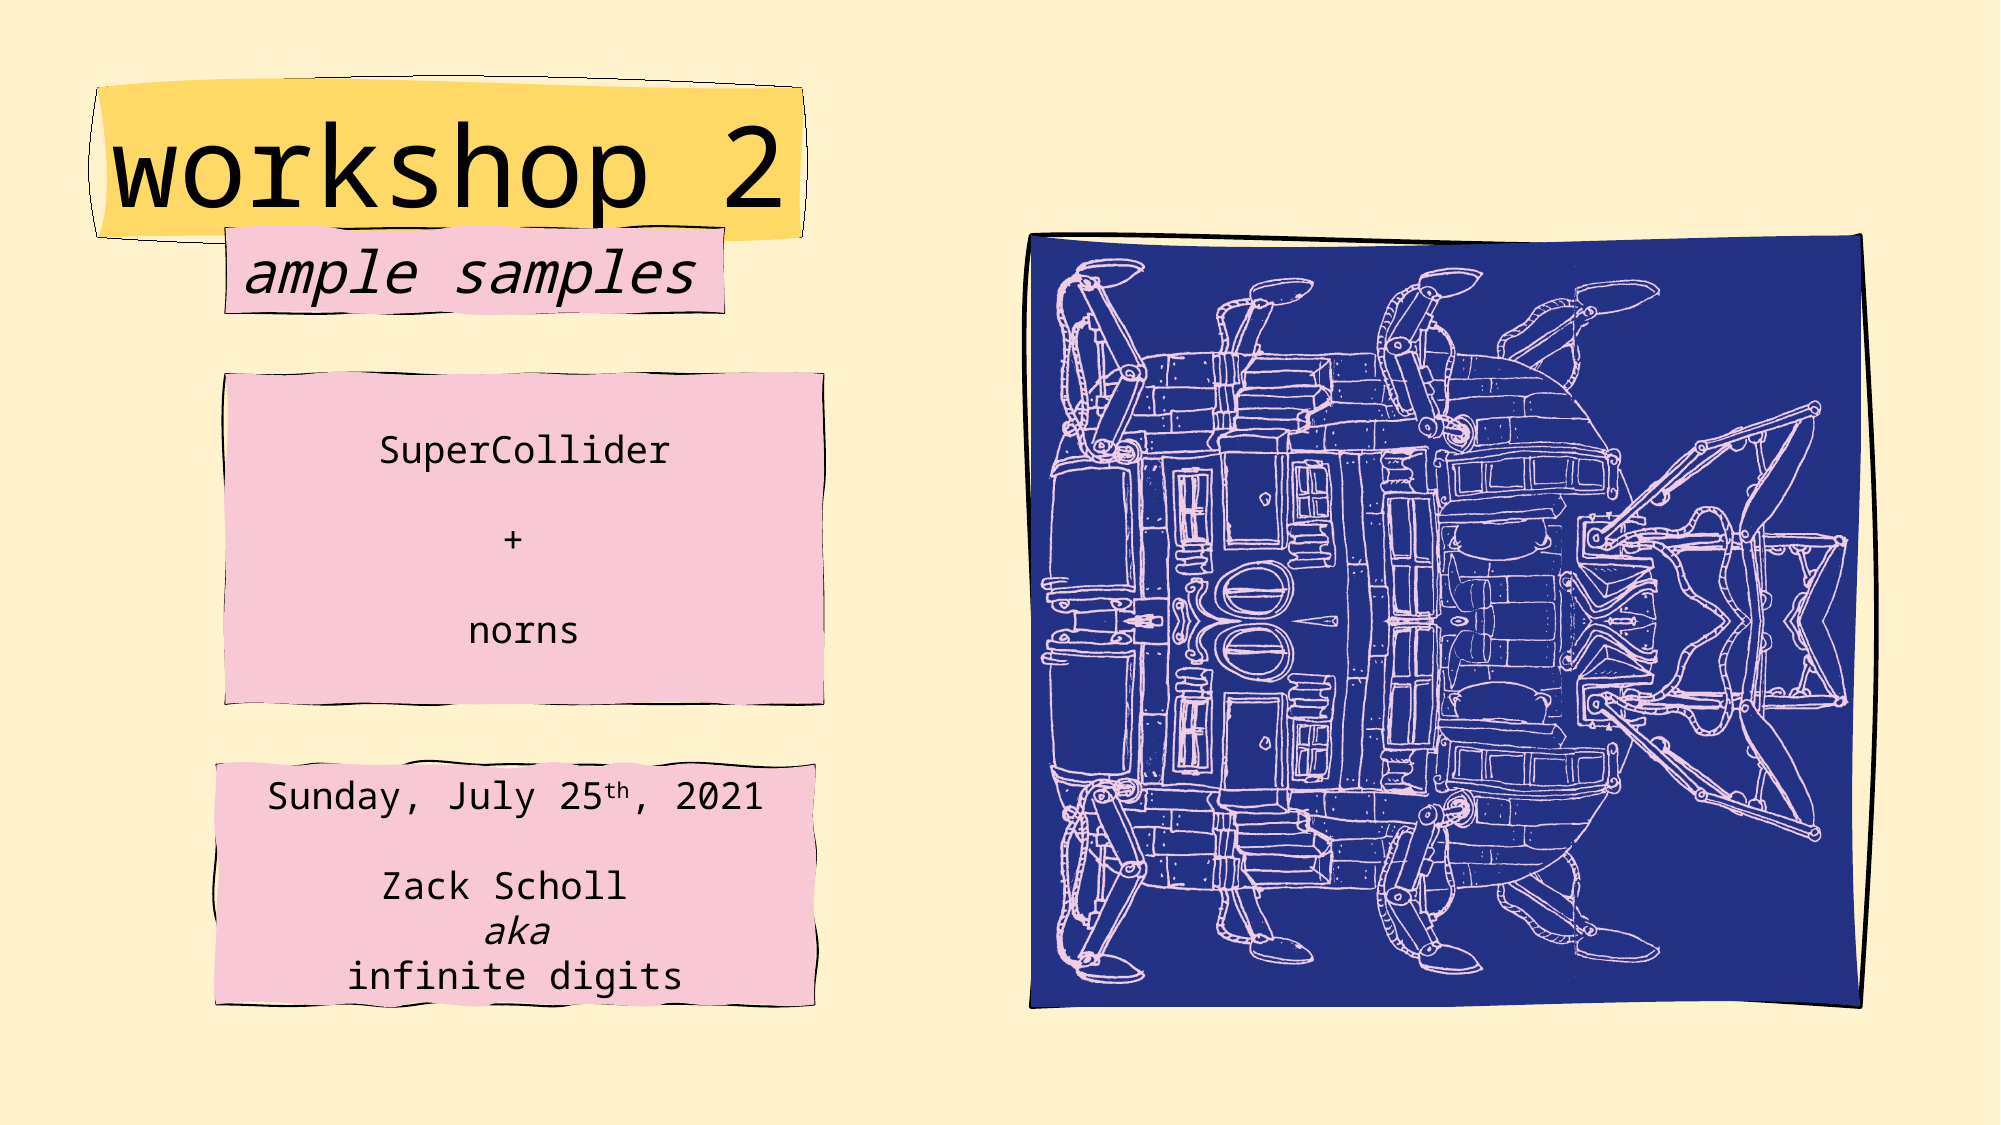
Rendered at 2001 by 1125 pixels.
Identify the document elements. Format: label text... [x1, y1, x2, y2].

text_box Sunday, July 25th, 2021 Zack Scholl aka infinite digits [213, 760, 818, 1008]
picture [1031, 235, 1861, 1007]
text_box SuperCollider + norns [222, 371, 825, 705]
text_box ample samples [225, 225, 725, 315]
text_box workshop 2 [88, 75, 808, 244]
